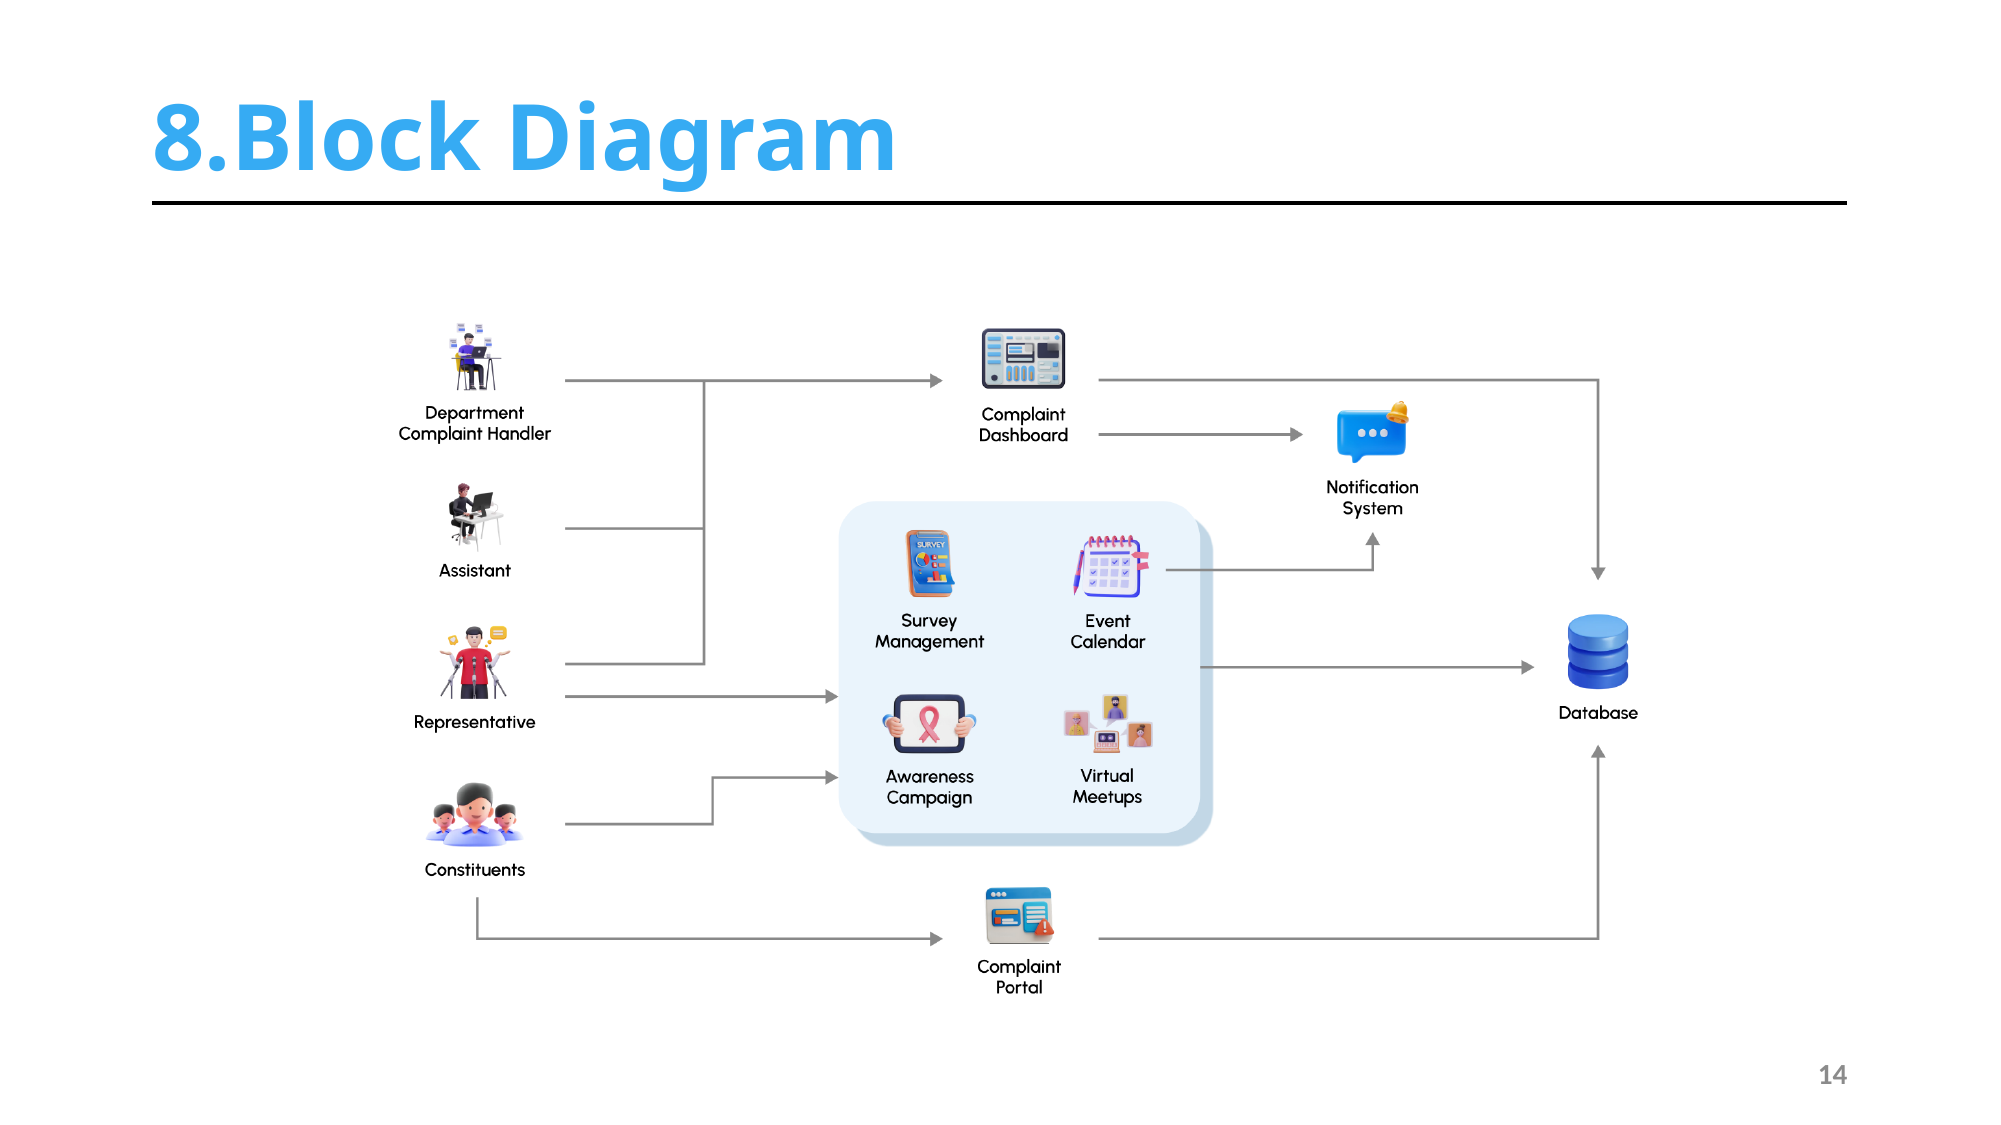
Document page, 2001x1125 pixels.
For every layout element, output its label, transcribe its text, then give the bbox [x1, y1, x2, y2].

slide_number 14 [1412, 1042, 1863, 1103]
title 8.Block Diagram [137, 59, 1863, 221]
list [316, 299, 1684, 1014]
